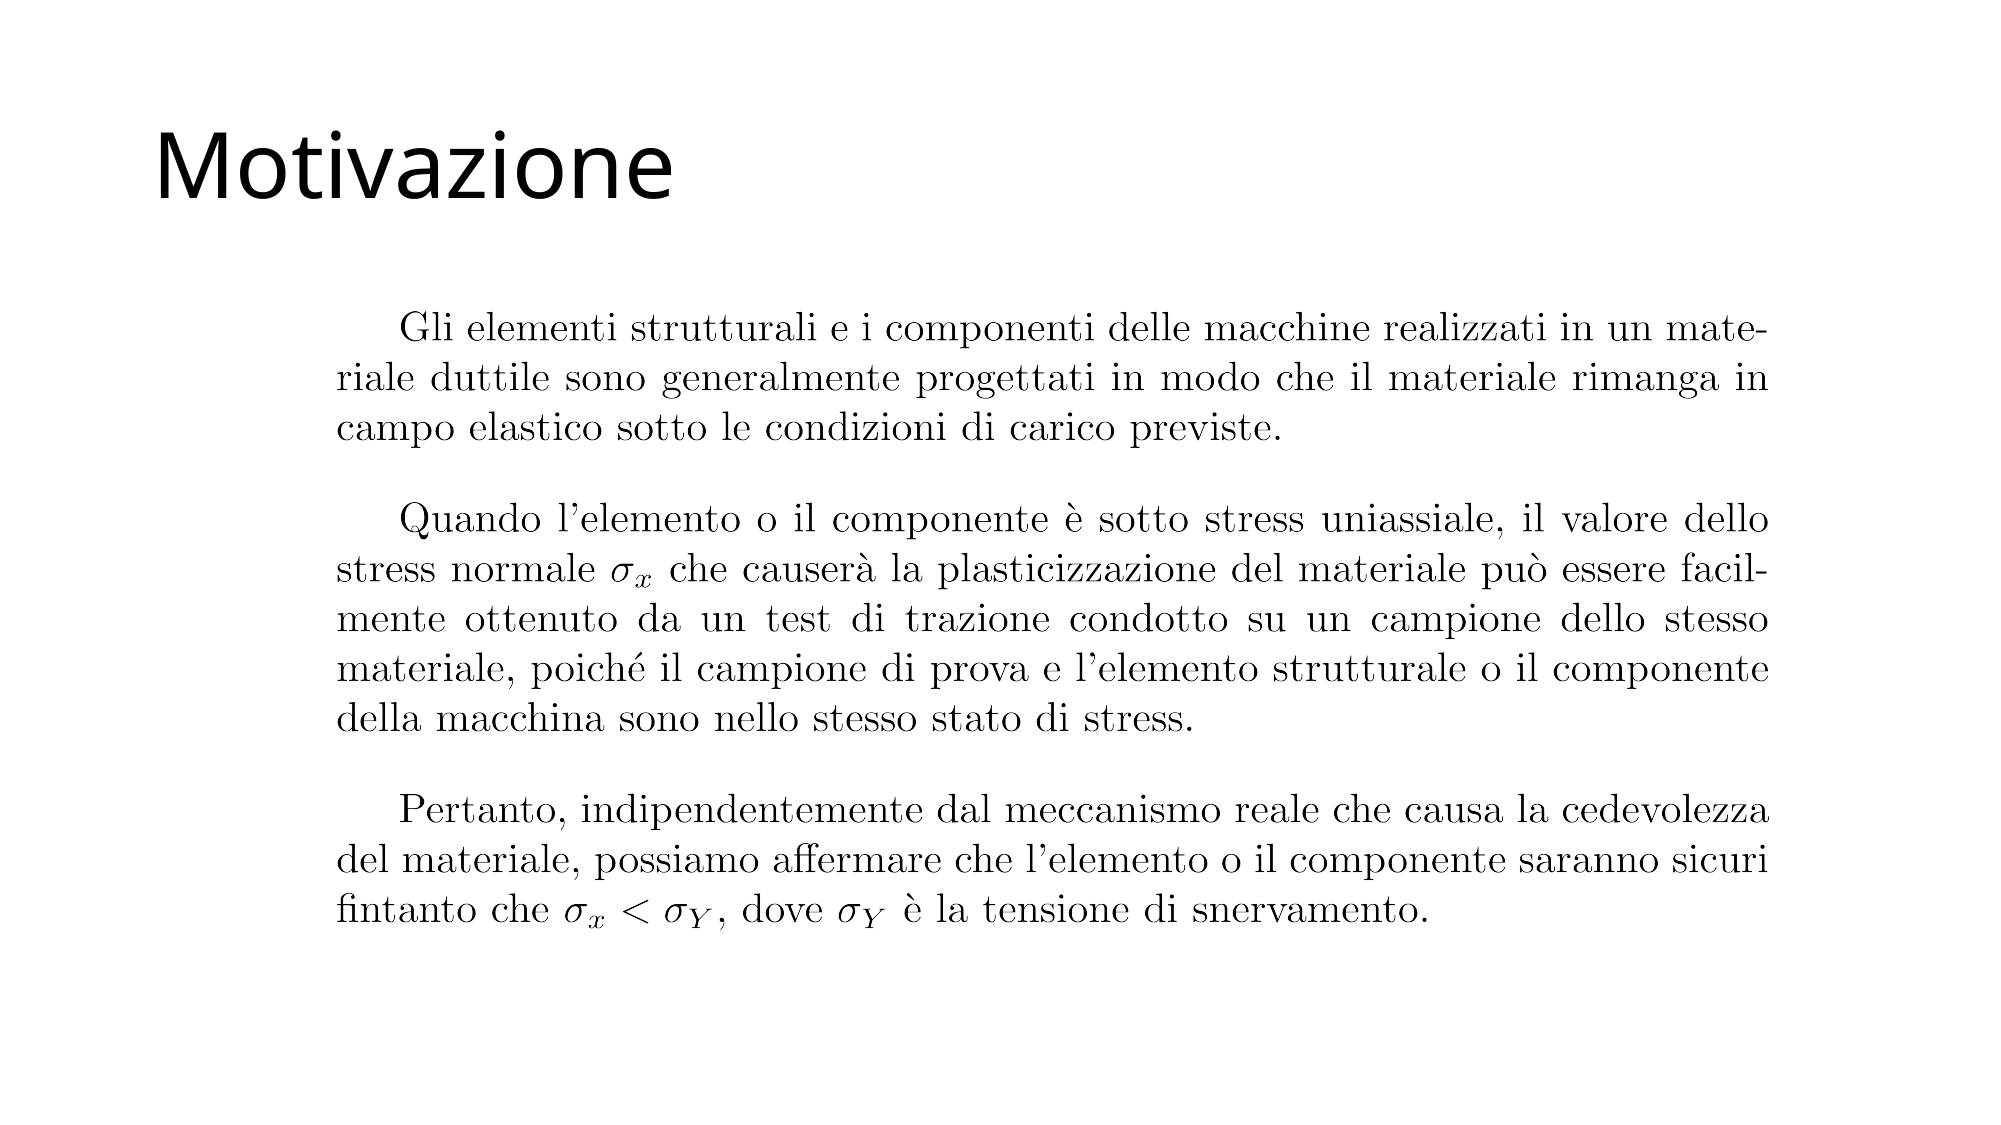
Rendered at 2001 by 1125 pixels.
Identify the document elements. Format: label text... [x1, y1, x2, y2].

title Motivazione [137, 59, 1863, 278]
picture [337, 311, 1769, 930]
